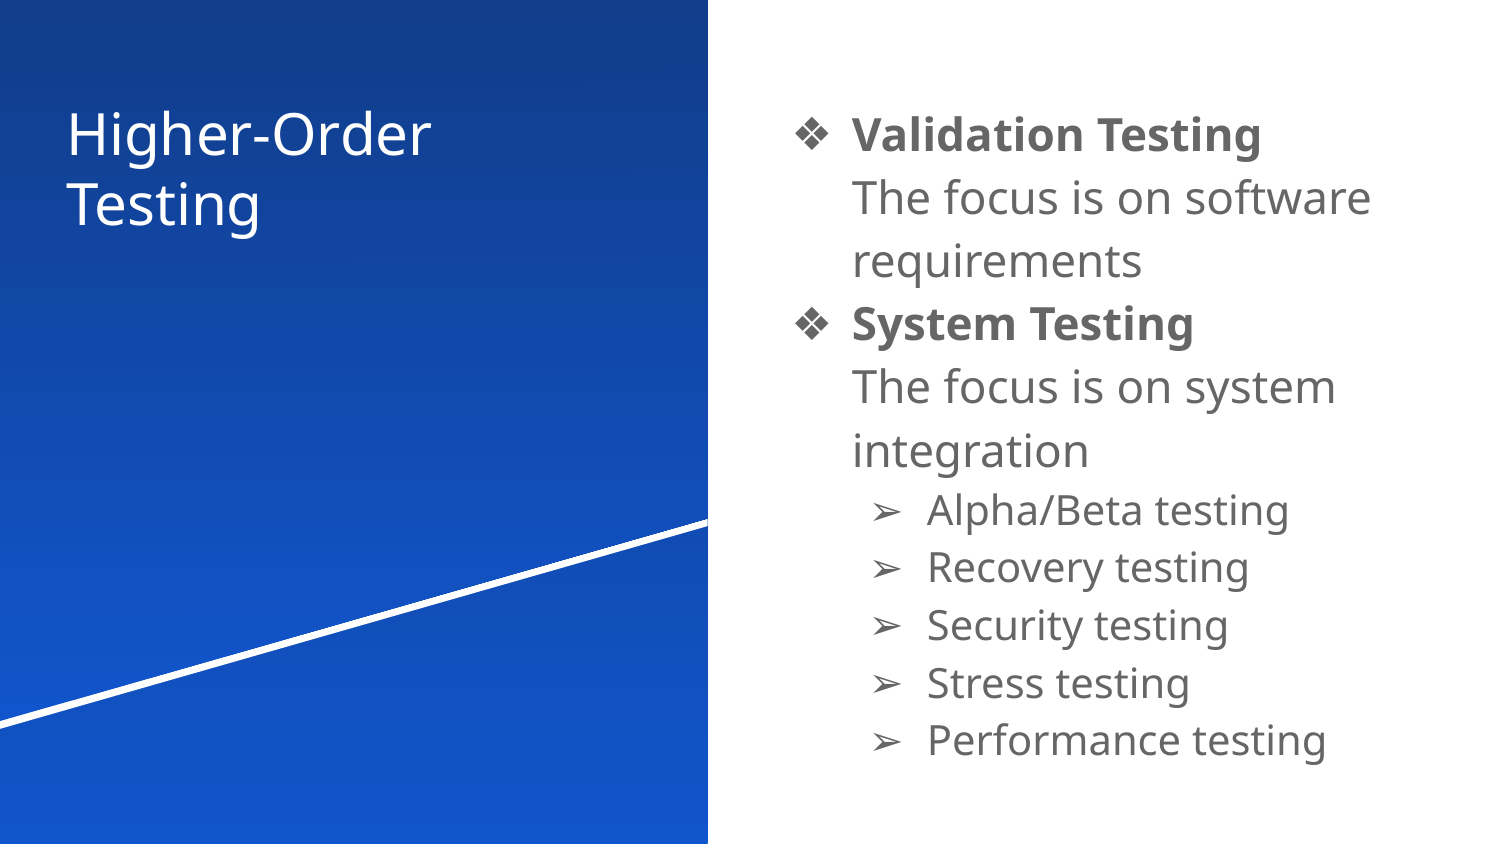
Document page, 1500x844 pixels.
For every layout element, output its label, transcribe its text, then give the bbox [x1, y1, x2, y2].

list Validation Testing The focus is on software requirements System Testing The focus is on system integration Alpha/Beta testing Recovery testing Security testing Stress testing Performance testing [761, 82, 1446, 755]
title Higher-Order Testing [51, 82, 660, 494]
